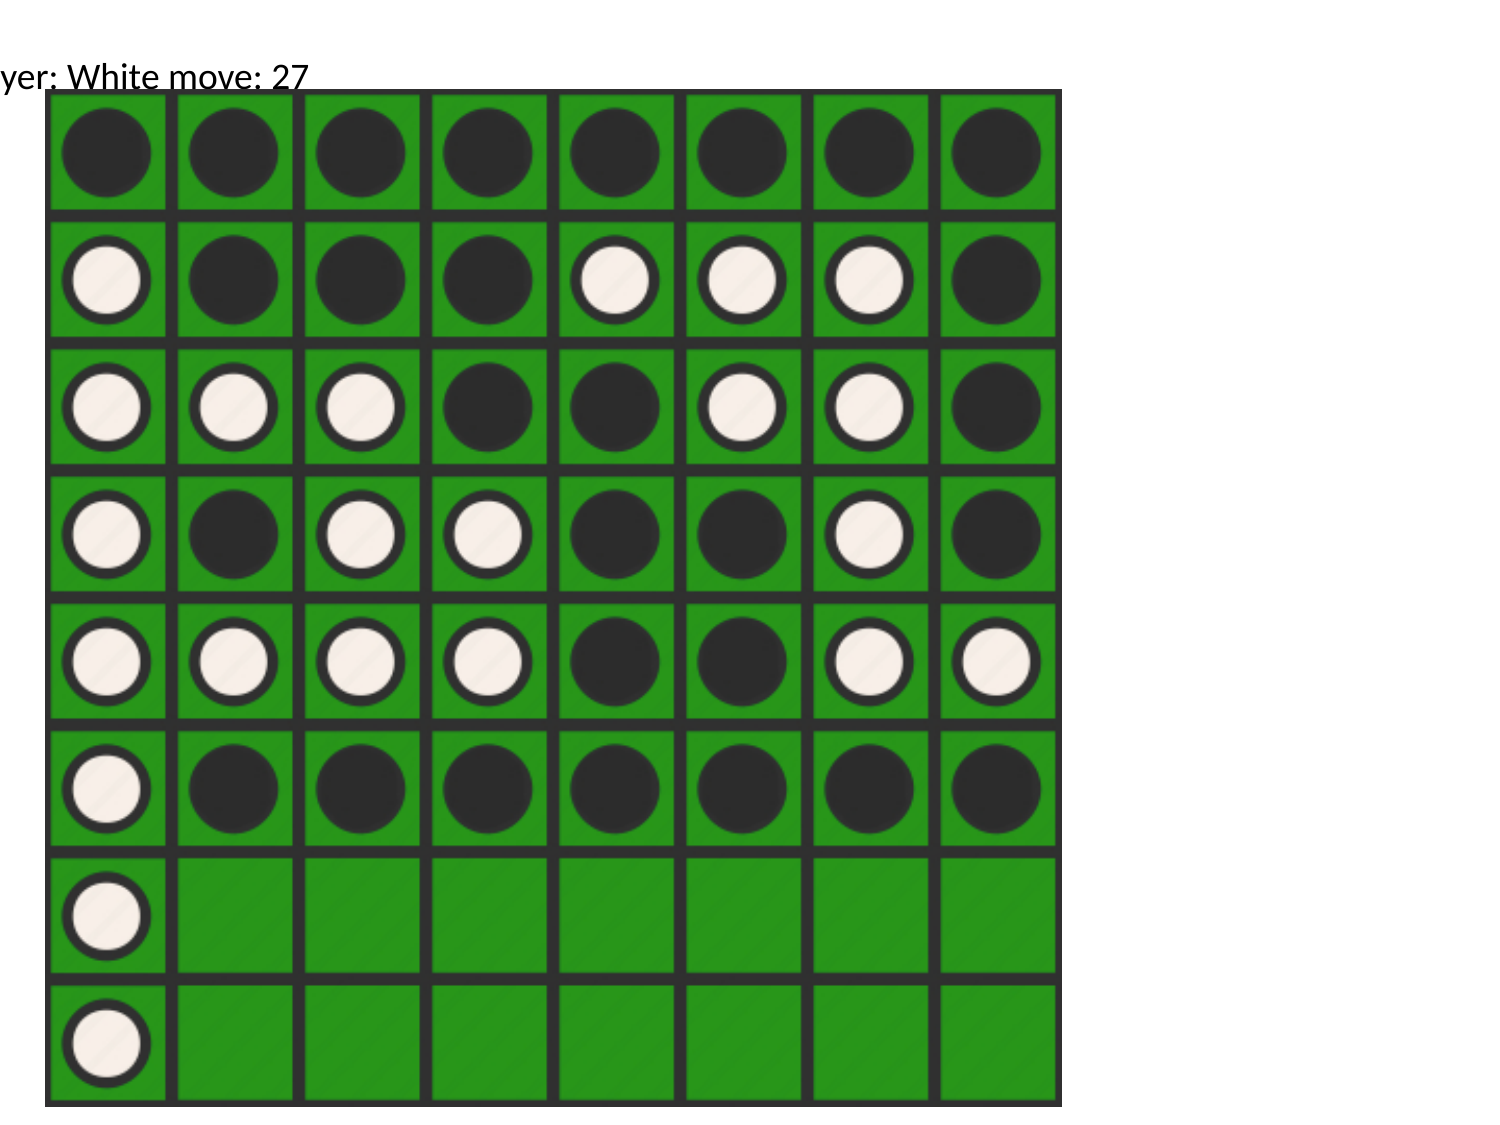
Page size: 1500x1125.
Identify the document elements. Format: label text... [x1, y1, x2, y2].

picture [44, 89, 1062, 1107]
text_box turn: 46 player: White move: 27 [0, 44, 325, 105]
